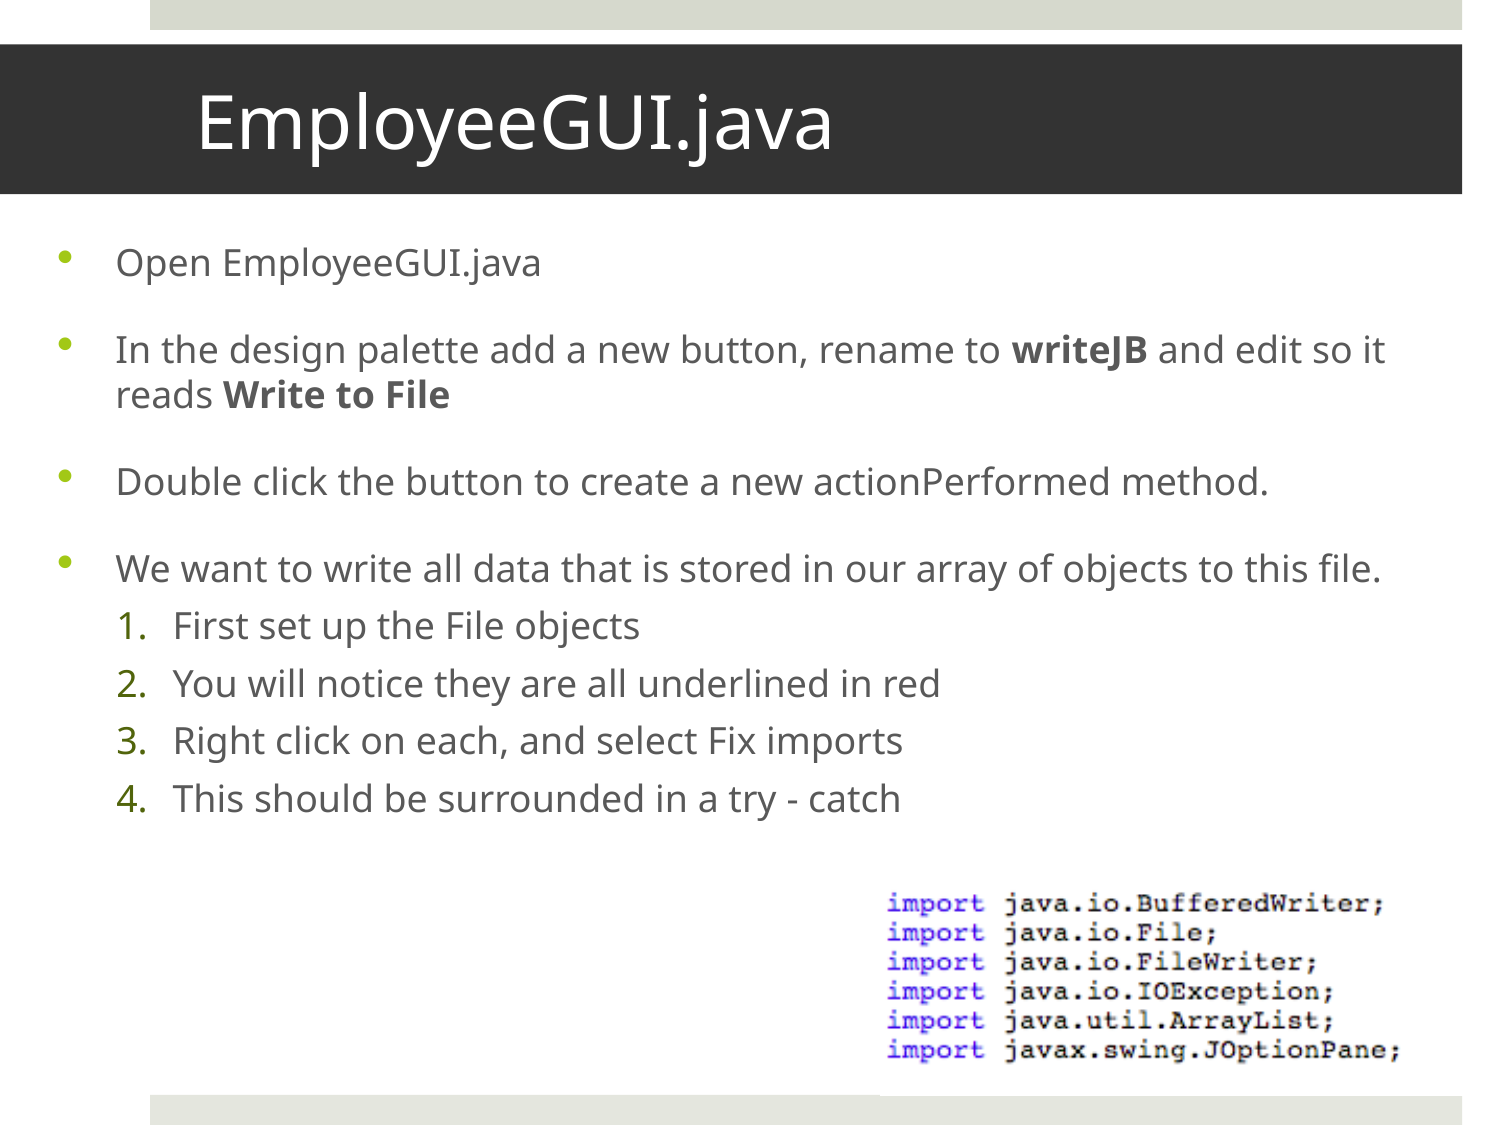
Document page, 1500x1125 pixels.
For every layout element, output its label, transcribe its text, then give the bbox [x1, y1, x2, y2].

list Open EmployeeGUI.java In the design palette add a new button, rename to writeJB and edit so it reads Write to File Double click the button to create a new actionPerformed method. We want to write all data that is stored in our array of objects to this file. First set up the File objects You will notice they are all underlined in red Right click on each, and select Fix imports This should be surrounded in a try - catch [44, 231, 1405, 1023]
picture [880, 869, 1463, 1096]
title EmployeeGUI.java [0, 44, 1463, 195]
